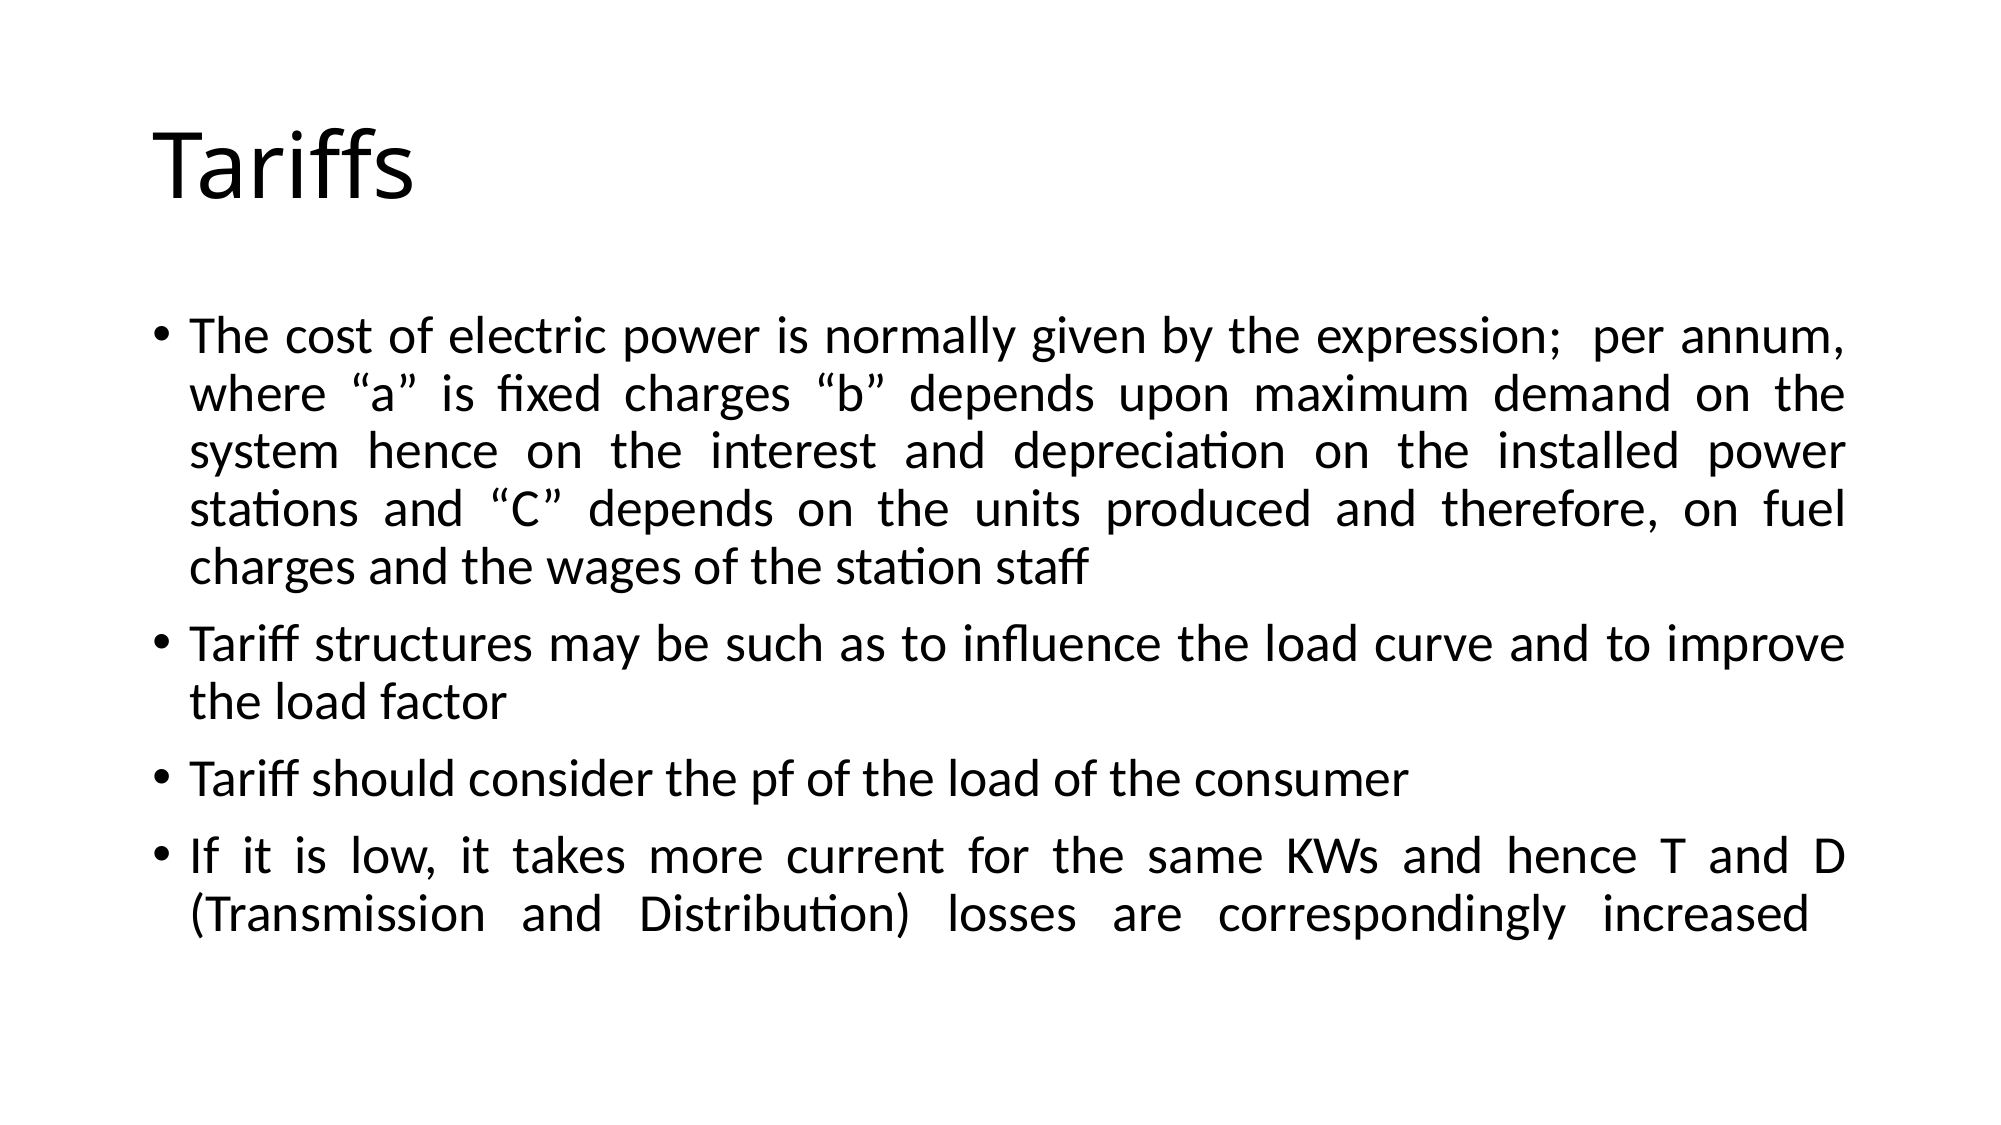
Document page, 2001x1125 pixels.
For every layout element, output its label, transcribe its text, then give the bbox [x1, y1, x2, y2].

title Tariffs [137, 59, 1863, 278]
